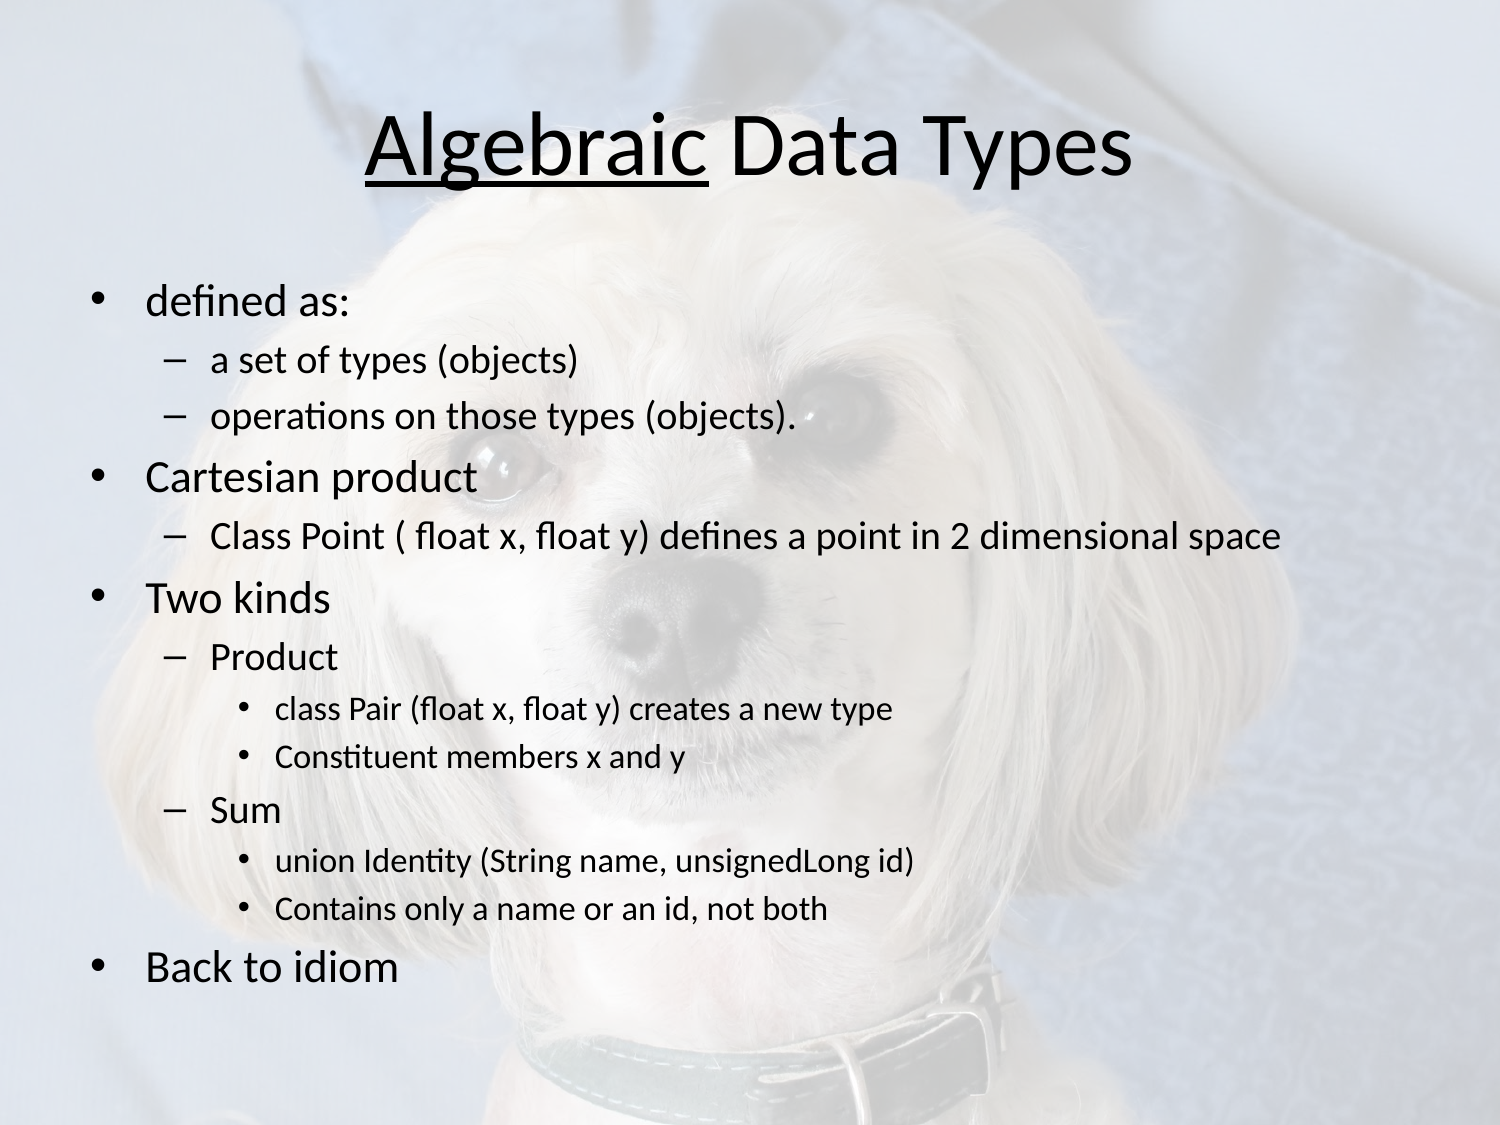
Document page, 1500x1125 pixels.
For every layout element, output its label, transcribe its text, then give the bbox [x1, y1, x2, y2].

list defined as: a set of types (objects) operations on those types (objects). Cartesian product Class Point ( float x, float y) defines a point in 2 dimensional space Two kinds Product class Pair (float x, float y) creates a new type Constituent members x and y Sum union Identity (String name, unsignedLong id) Contains only a name or an id, not both Back to idiom [75, 262, 1425, 1005]
title Algebraic Data Types [75, 45, 1425, 233]
